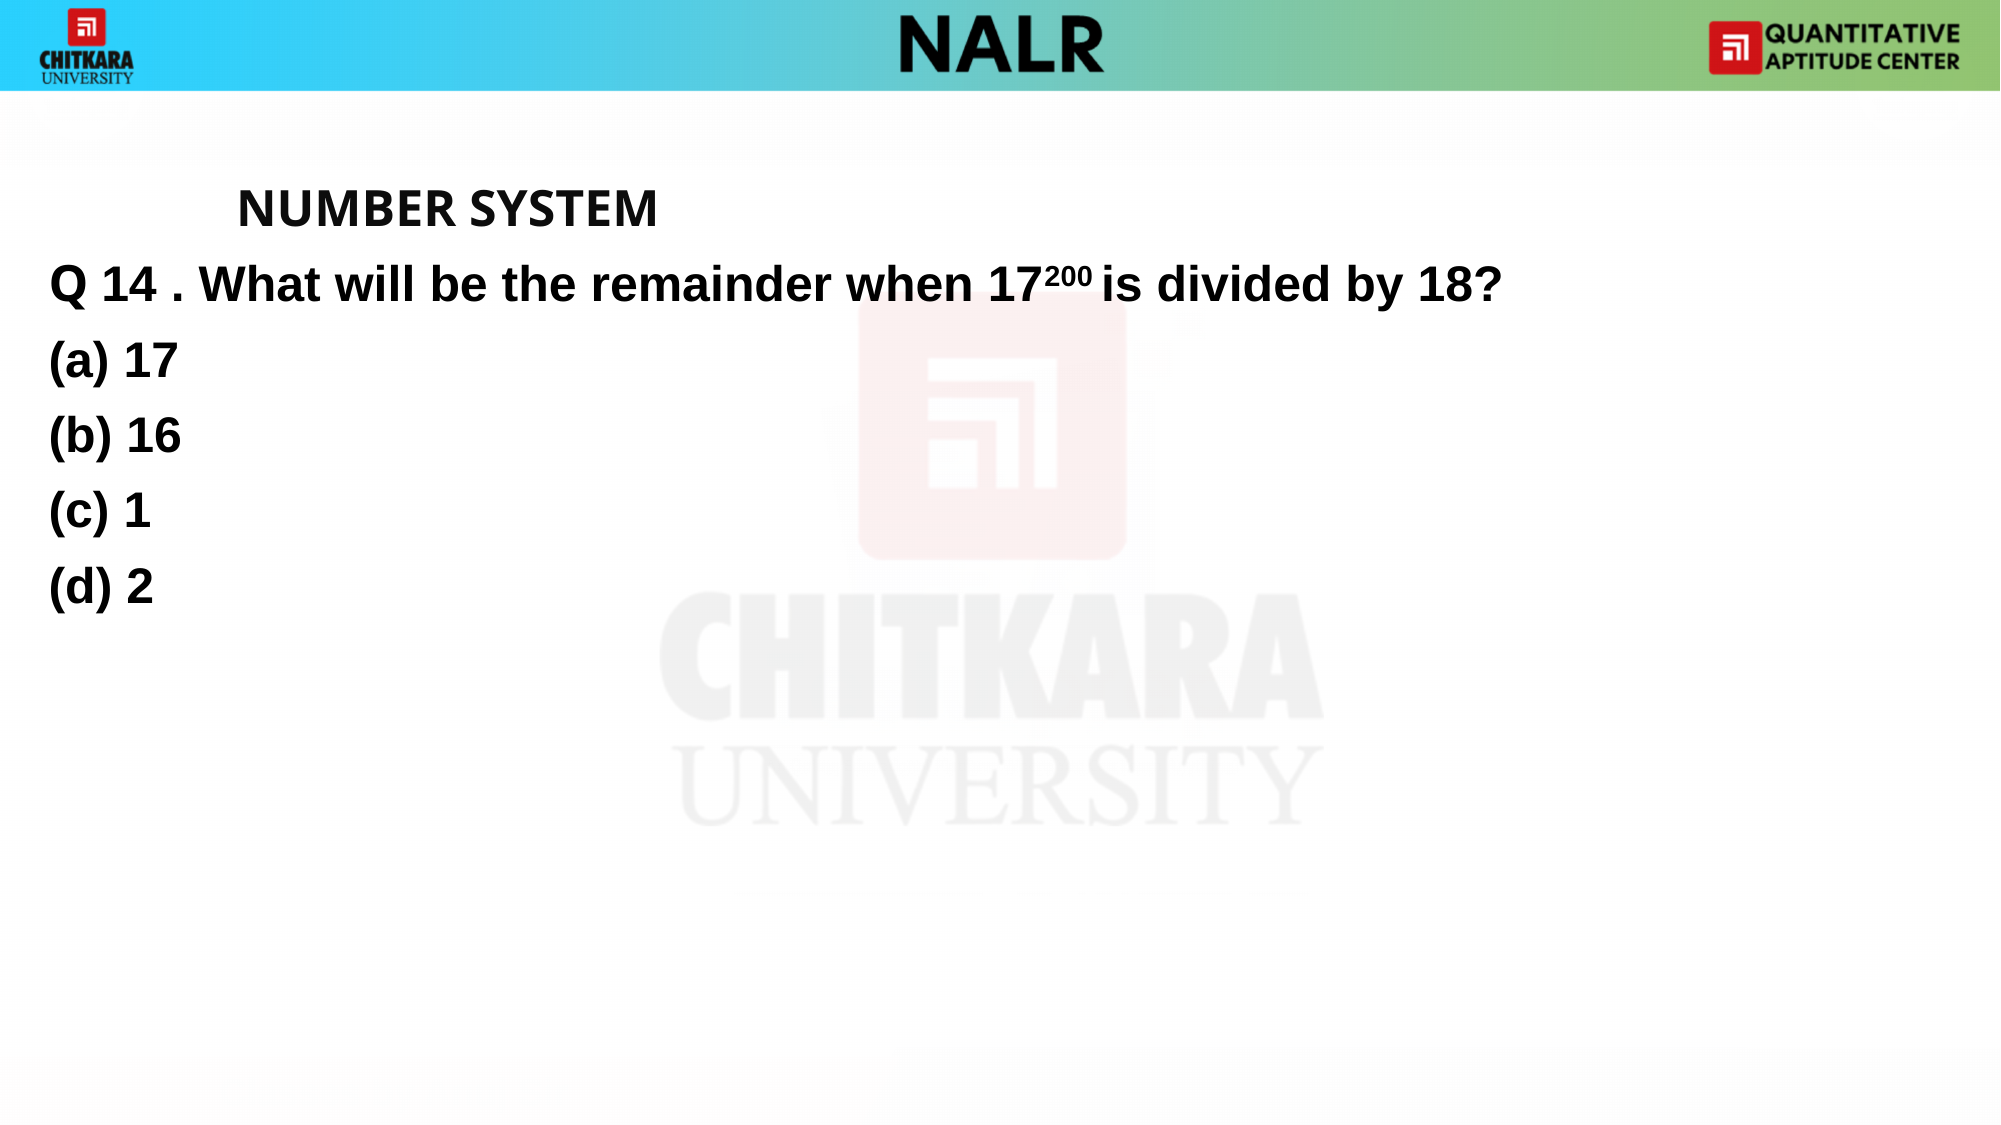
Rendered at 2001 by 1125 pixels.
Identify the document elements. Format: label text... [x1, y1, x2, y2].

text_box NUMBER SYSTEM Q 14 . What will be the remainder when 17200 is divided by 18? 17 (b) 16 (c) 1 (d) 2 [33, 175, 1959, 1053]
title [41, 31, 1959, 142]
picture [0, 0, 2000, 1125]
